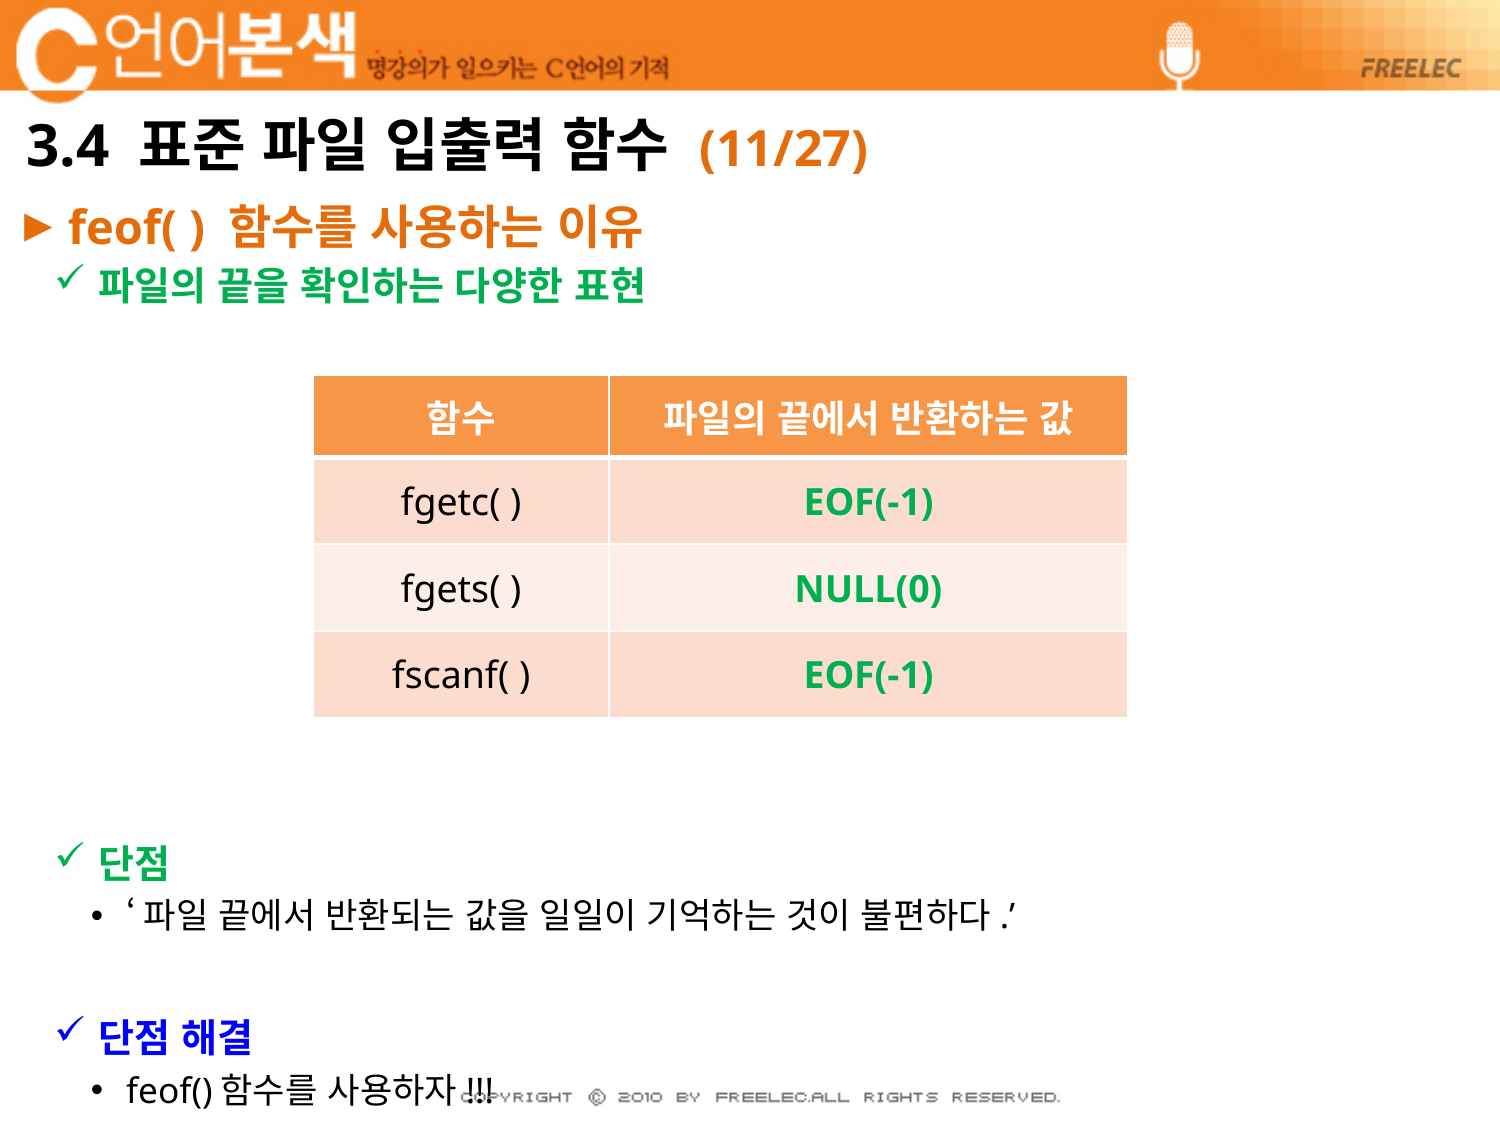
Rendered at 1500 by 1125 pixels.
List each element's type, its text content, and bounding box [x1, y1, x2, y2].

list feof( ) 함수를 사용하는 이유 파일의 끝을 확인하는 다양한 표현 단점 ‘파일 끝에서 반환되는 값을 일일이 기억하는 것이 불편하다.’ 단점 해결 feof()함수를 사용하자!!! [0, 189, 1500, 1125]
table_cell fgets( ) [314, 545, 608, 630]
table_cell EOF(-1) [610, 460, 1127, 543]
table_header 파일의 끝에서 반환하는 값 [610, 376, 1127, 455]
picture [0, 0, 1500, 189]
title 3.4 표준 파일 입출력 함수 (11/27) [11, 107, 1500, 178]
table_header 함수 [314, 376, 608, 455]
table_cell NULL(0) [610, 545, 1127, 630]
table_cell fscanf( ) [314, 632, 608, 717]
table_cell EOF(-1) [610, 632, 1127, 717]
table_cell fgetc( ) [314, 460, 608, 543]
